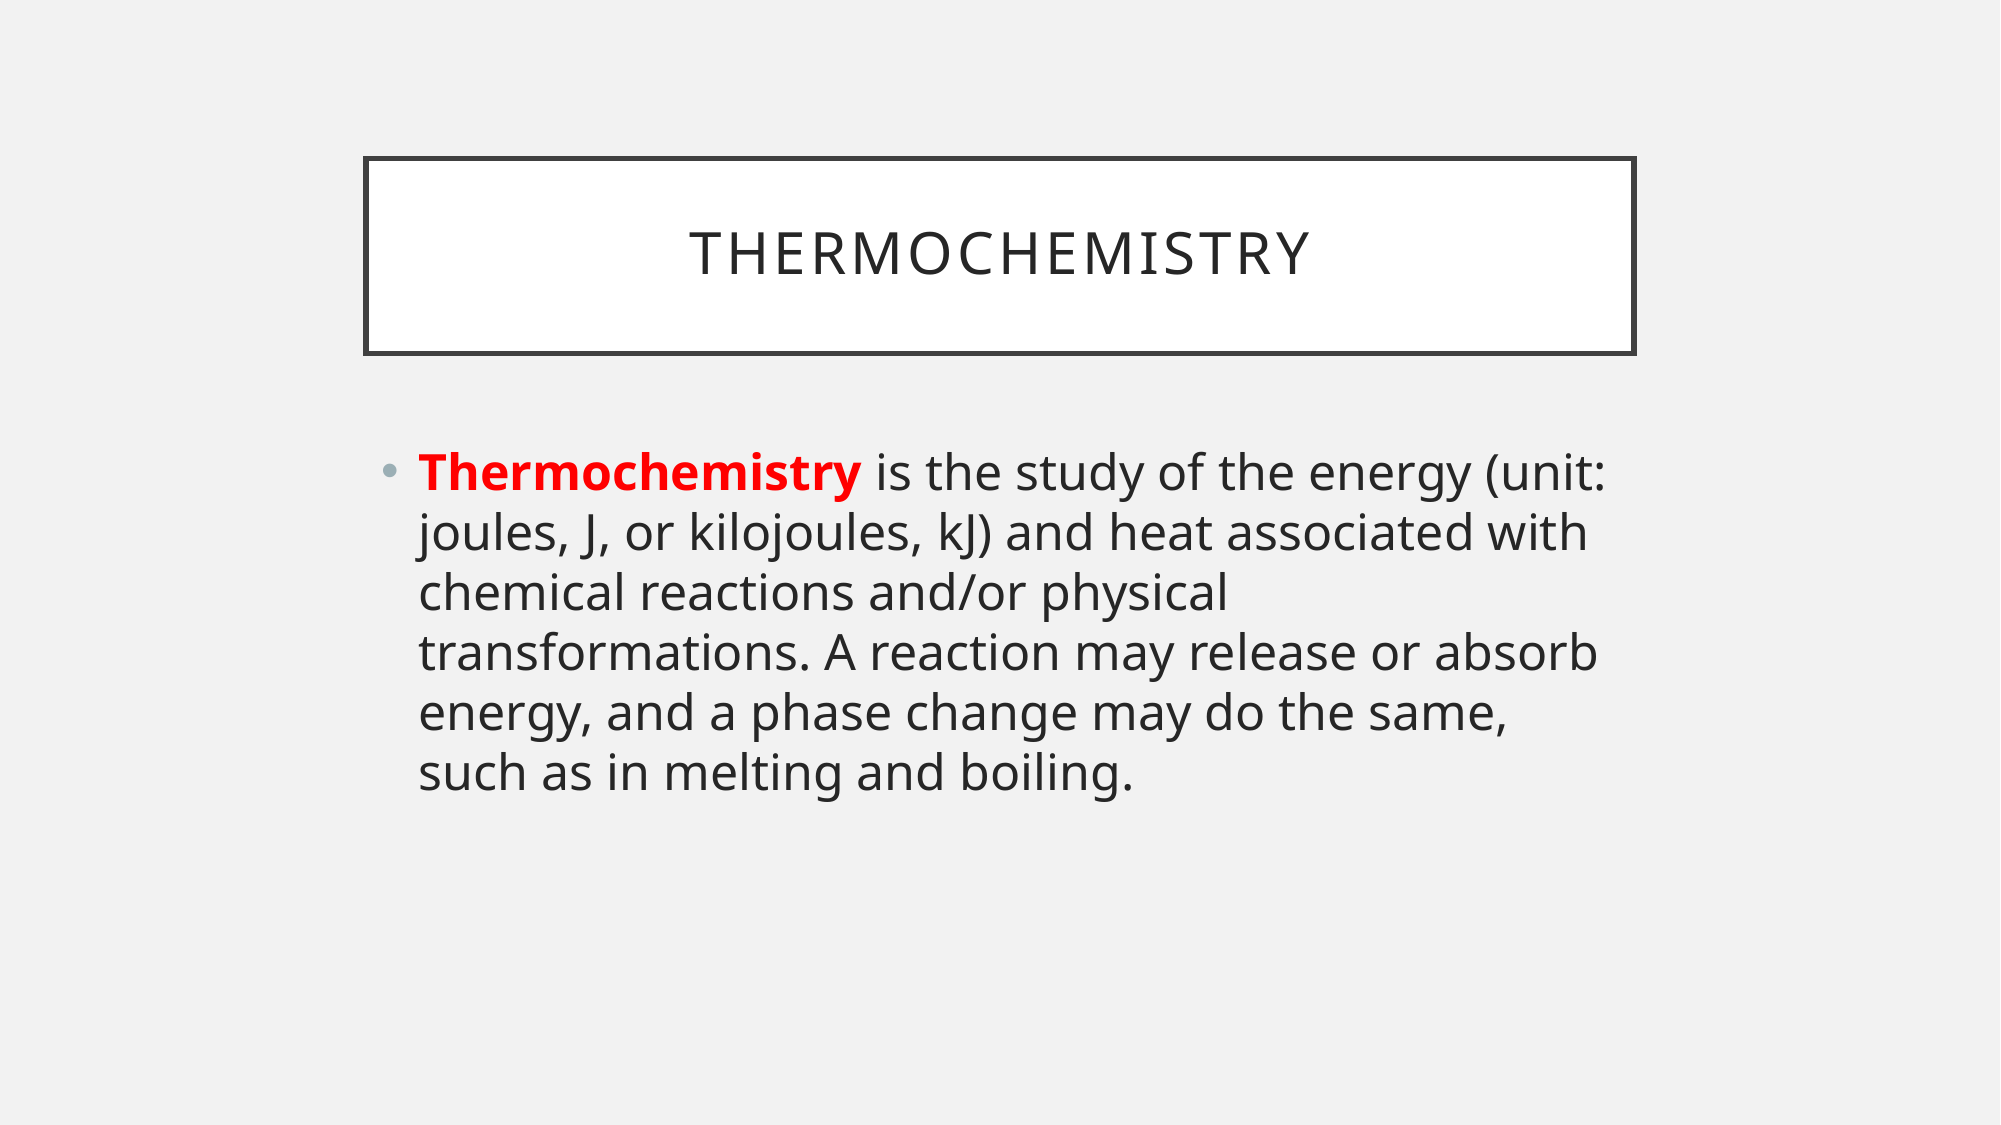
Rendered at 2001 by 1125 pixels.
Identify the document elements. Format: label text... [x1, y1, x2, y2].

list Thermochemistry is the study of the energy (unit: joules, J, or kilojoules, kJ) and heat associated with chemical reactions and/or physical transformations. A reaction may release or absorb energy, and a phase change may do the same, such as in melting and boiling. [366, 432, 1634, 942]
title Thermochemistry [363, 156, 1637, 356]
